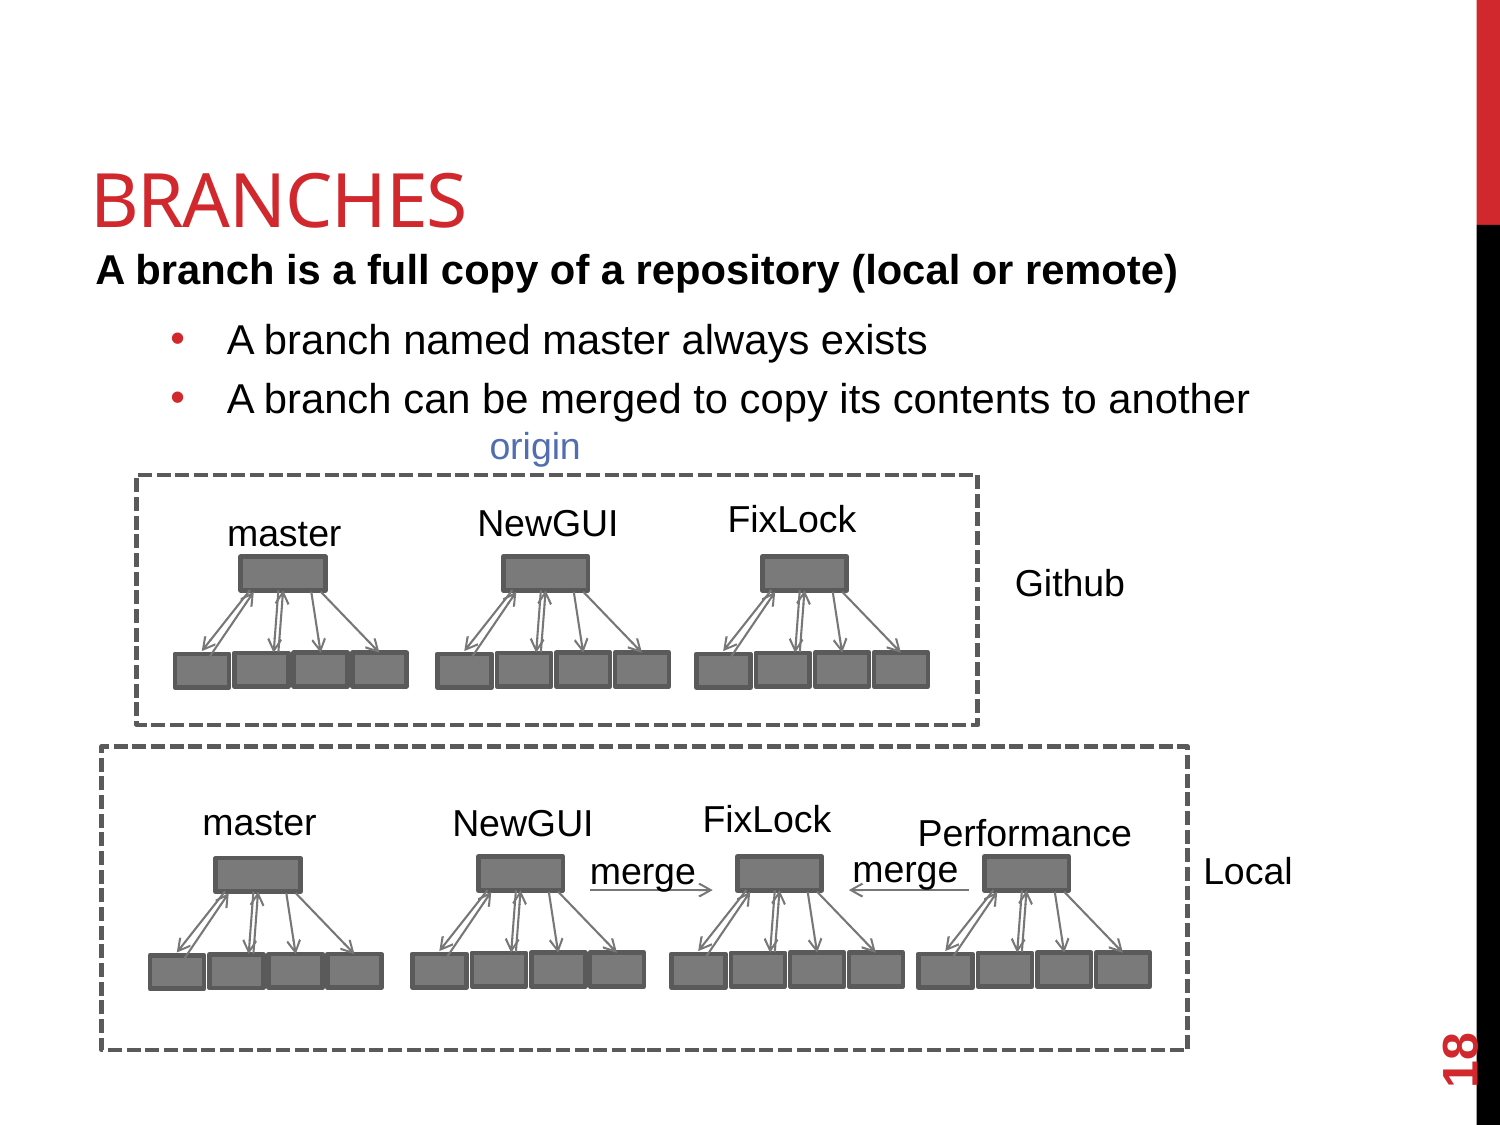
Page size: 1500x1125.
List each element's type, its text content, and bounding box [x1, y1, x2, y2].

text_box origin [474, 414, 630, 475]
text_box Local [1188, 839, 1350, 900]
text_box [670, 856, 904, 988]
list A branch is a full copy of a repository (local or remote) A branch named master always exists A branch can be merged to copy its contents to another [80, 235, 1331, 953]
text_box [99, 744, 1190, 1052]
slide_number 18 [1427, 887, 1488, 1104]
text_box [174, 556, 407, 688]
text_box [436, 556, 670, 688]
text_box merge [837, 837, 988, 884]
text_box Performance [902, 801, 1163, 862]
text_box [695, 556, 929, 688]
text_box [134, 473, 980, 727]
text_box FixLock [687, 787, 867, 848]
text_box NewGUI [462, 491, 642, 551]
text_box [411, 856, 645, 988]
text_box master [212, 501, 375, 551]
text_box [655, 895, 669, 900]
text_box NewGUI [437, 791, 617, 851]
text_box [917, 856, 1151, 988]
text_box master [187, 790, 350, 851]
text_box Github [999, 551, 1162, 612]
title branches [75, 25, 1025, 250]
text_box merge [574, 839, 725, 884]
text_box FixLock [712, 487, 892, 548]
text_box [149, 857, 382, 990]
